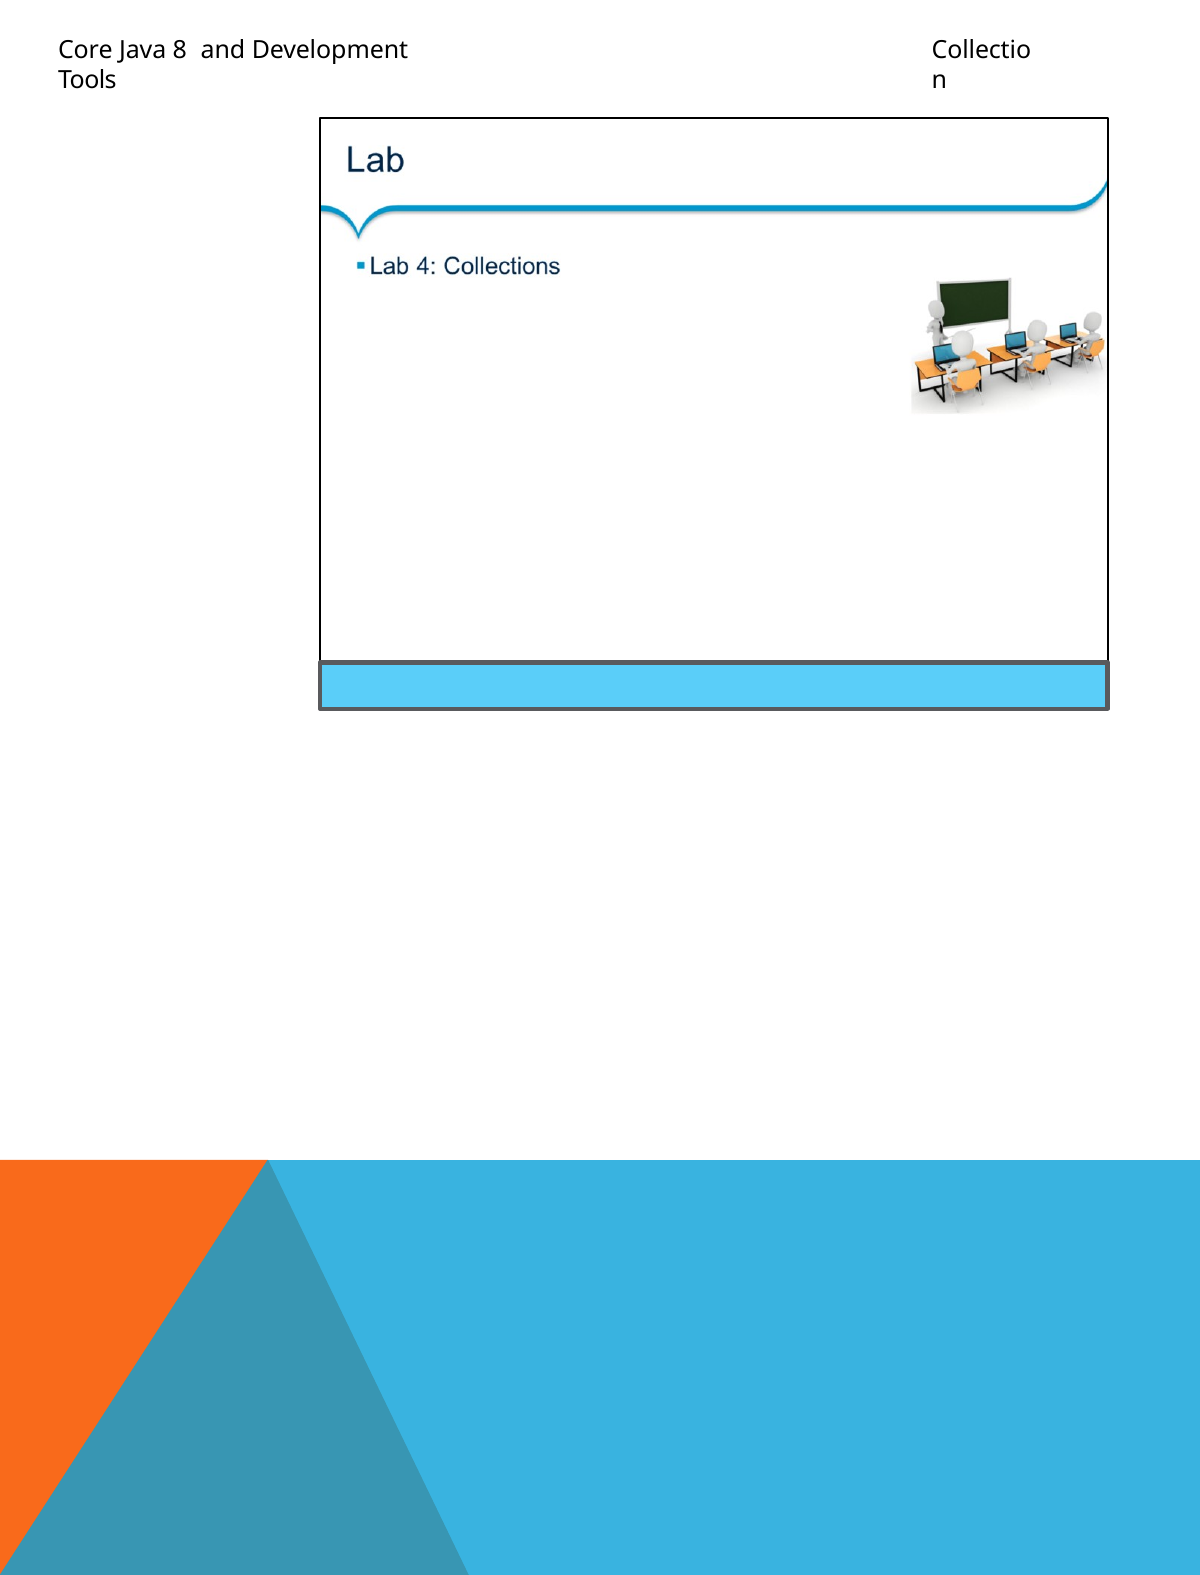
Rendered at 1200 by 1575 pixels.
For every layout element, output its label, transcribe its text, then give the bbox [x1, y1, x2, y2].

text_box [318, 116, 1109, 710]
text_box Collection [929, 31, 1044, 94]
text_box Core Java 8 and Development Tools [56, 31, 469, 94]
